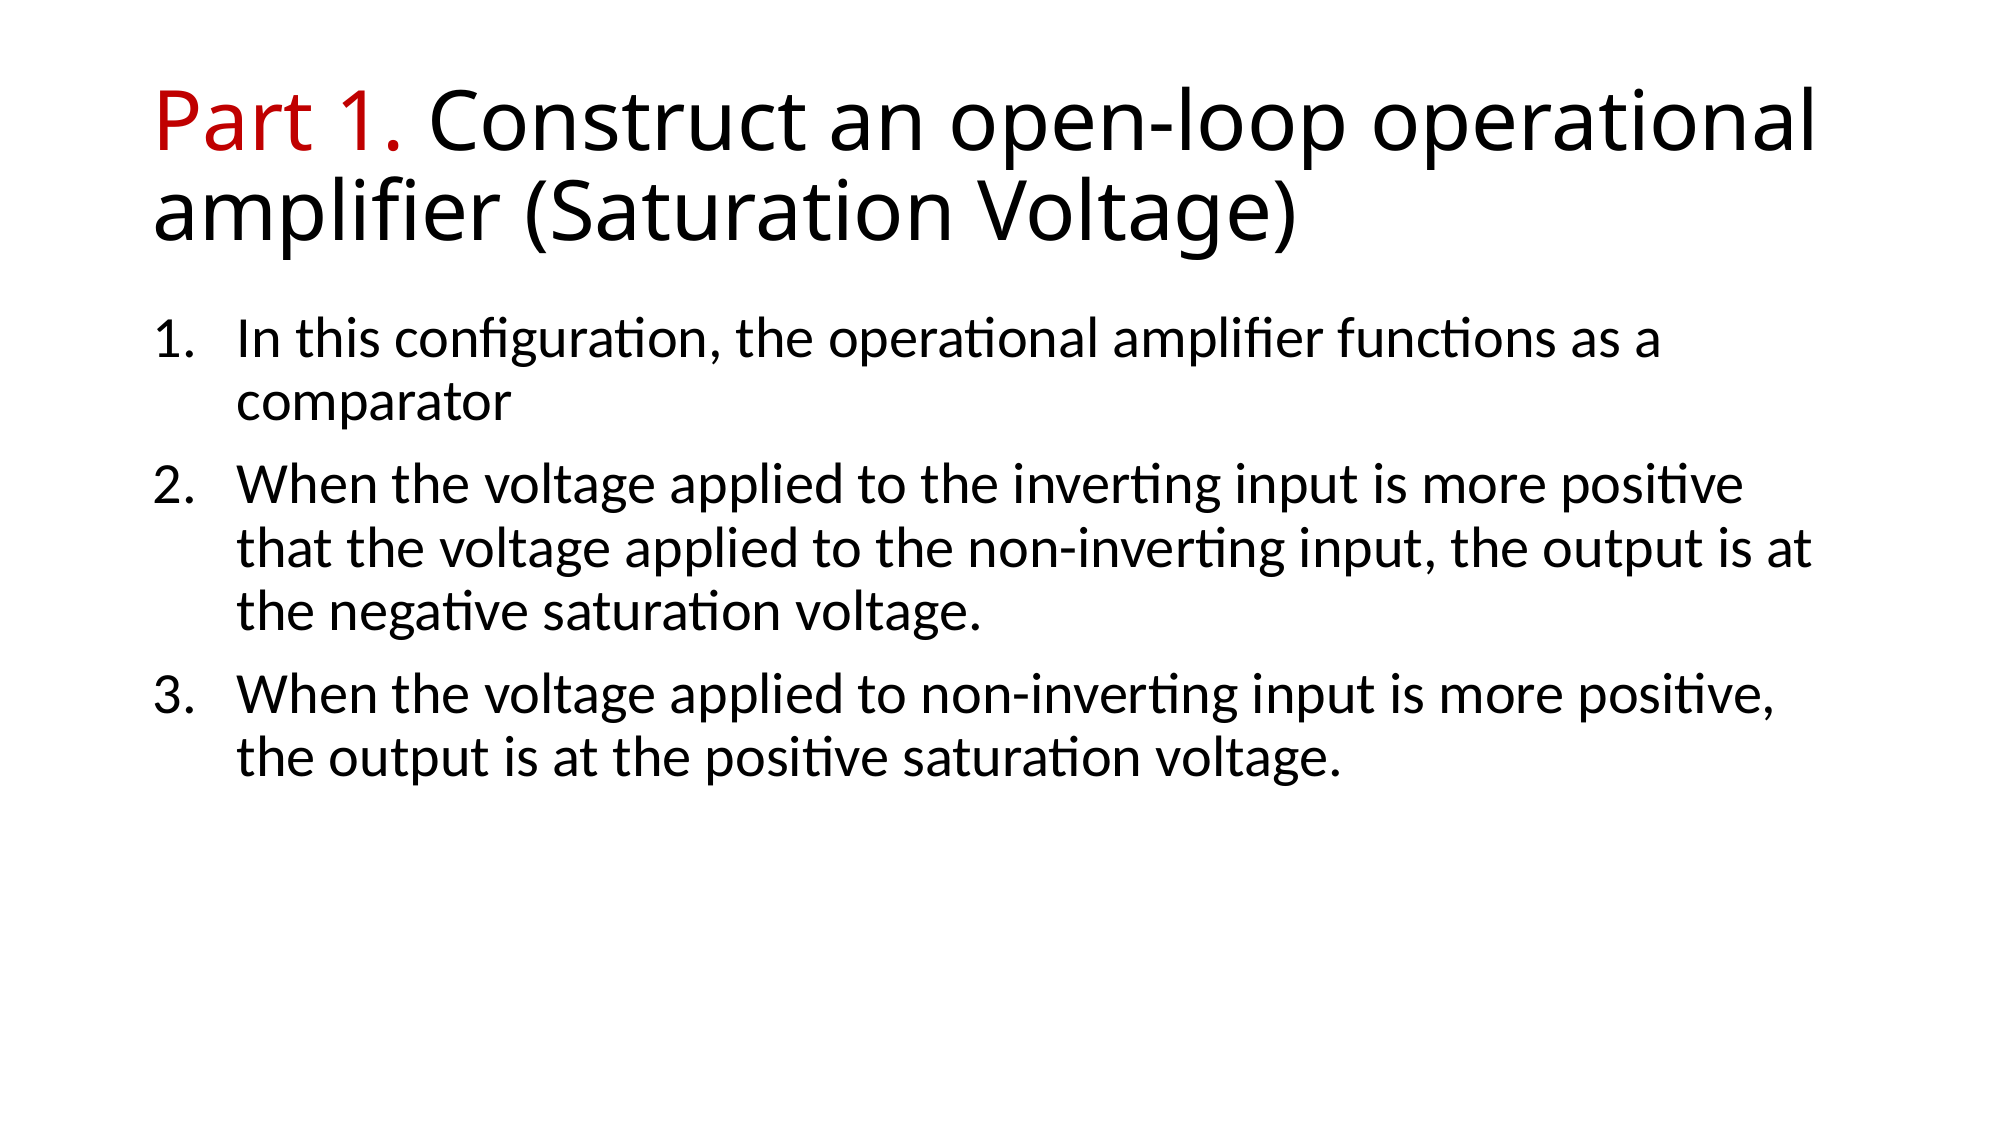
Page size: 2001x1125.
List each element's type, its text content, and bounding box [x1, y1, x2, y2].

title Part 1. Construct an open-loop operational amplifier (Saturation Voltage) [137, 59, 1863, 278]
list In this configuration, the operational amplifier functions as a comparator When the voltage applied to the inverting input is more positive that the voltage applied to the non-inverting input, the output is at the negative saturation voltage. When the voltage applied to non-inverting input is more positive, the output is at the positive saturation voltage. [137, 299, 1863, 1014]
